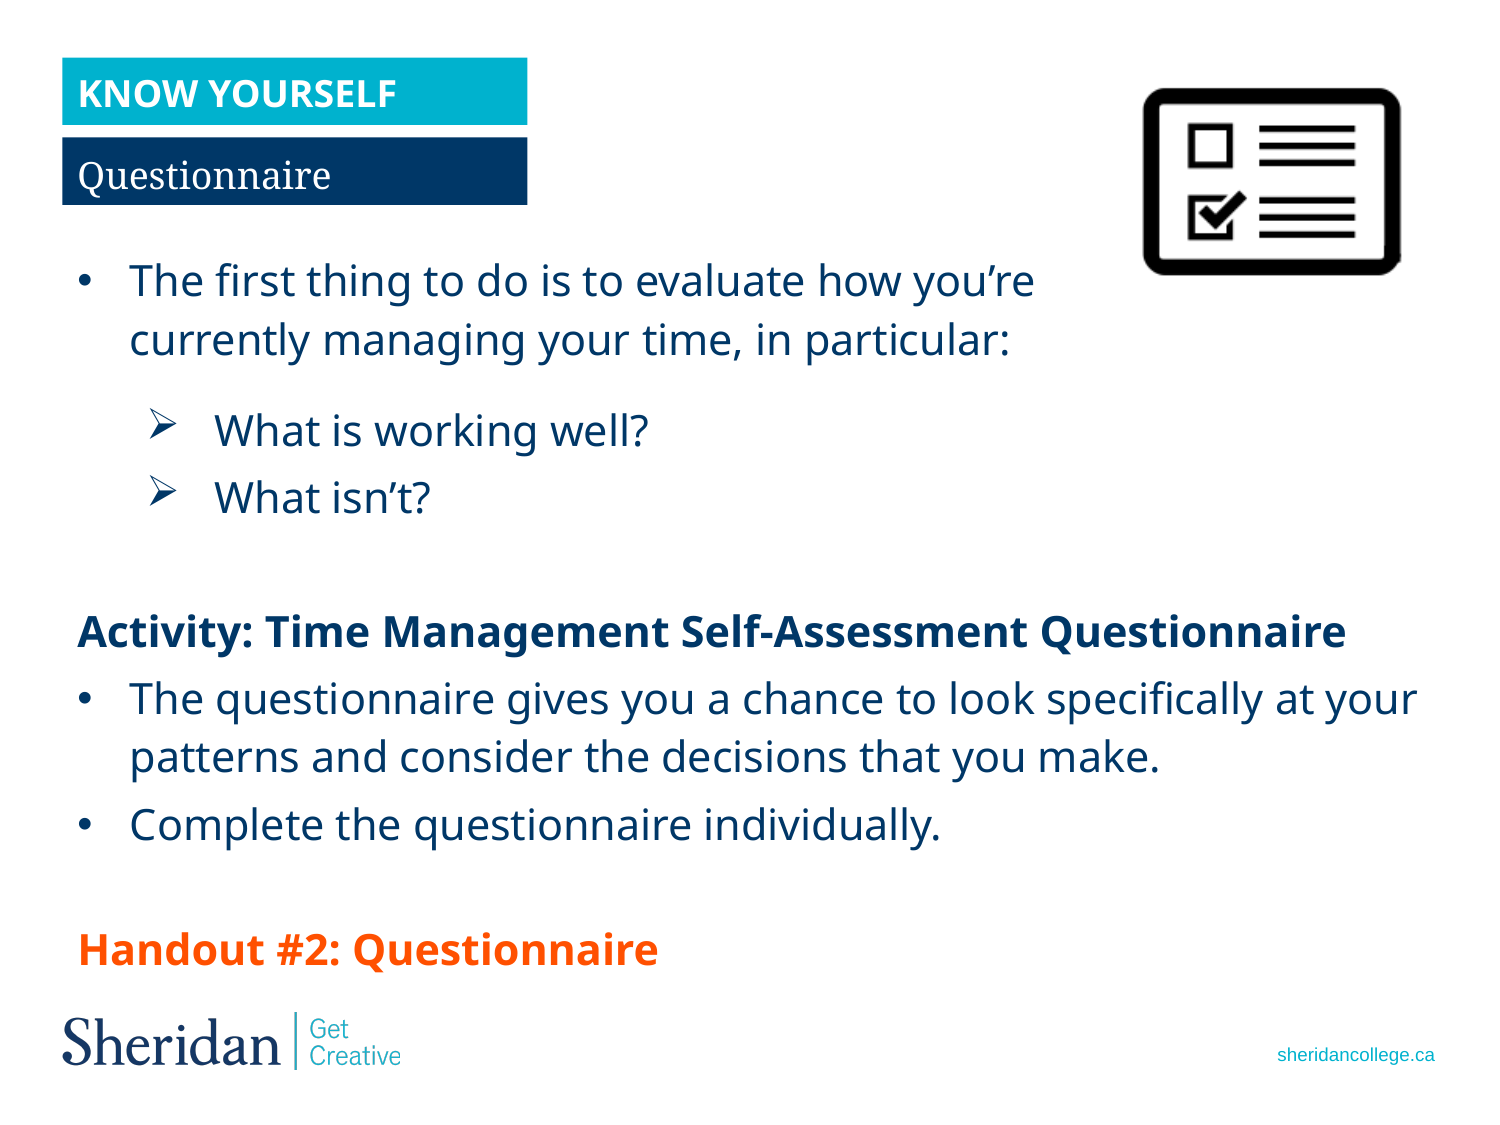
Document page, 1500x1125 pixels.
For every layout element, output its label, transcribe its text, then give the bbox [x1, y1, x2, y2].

list Know Yourself [62, 62, 663, 124]
list The first thing to do is to evaluate how you’re currently managing your time, in particular: What is working well? What isn’t? Activity: Time Management Self-Assessment Questionnaire The questionnaire gives you a chance to look specifically at your patterns and consider the decisions that you make. Complete the questionnaire individually. Handout #2: Questionnaire [62, 243, 1459, 988]
list Questionnaire [62, 145, 663, 206]
picture [1115, 26, 1428, 339]
